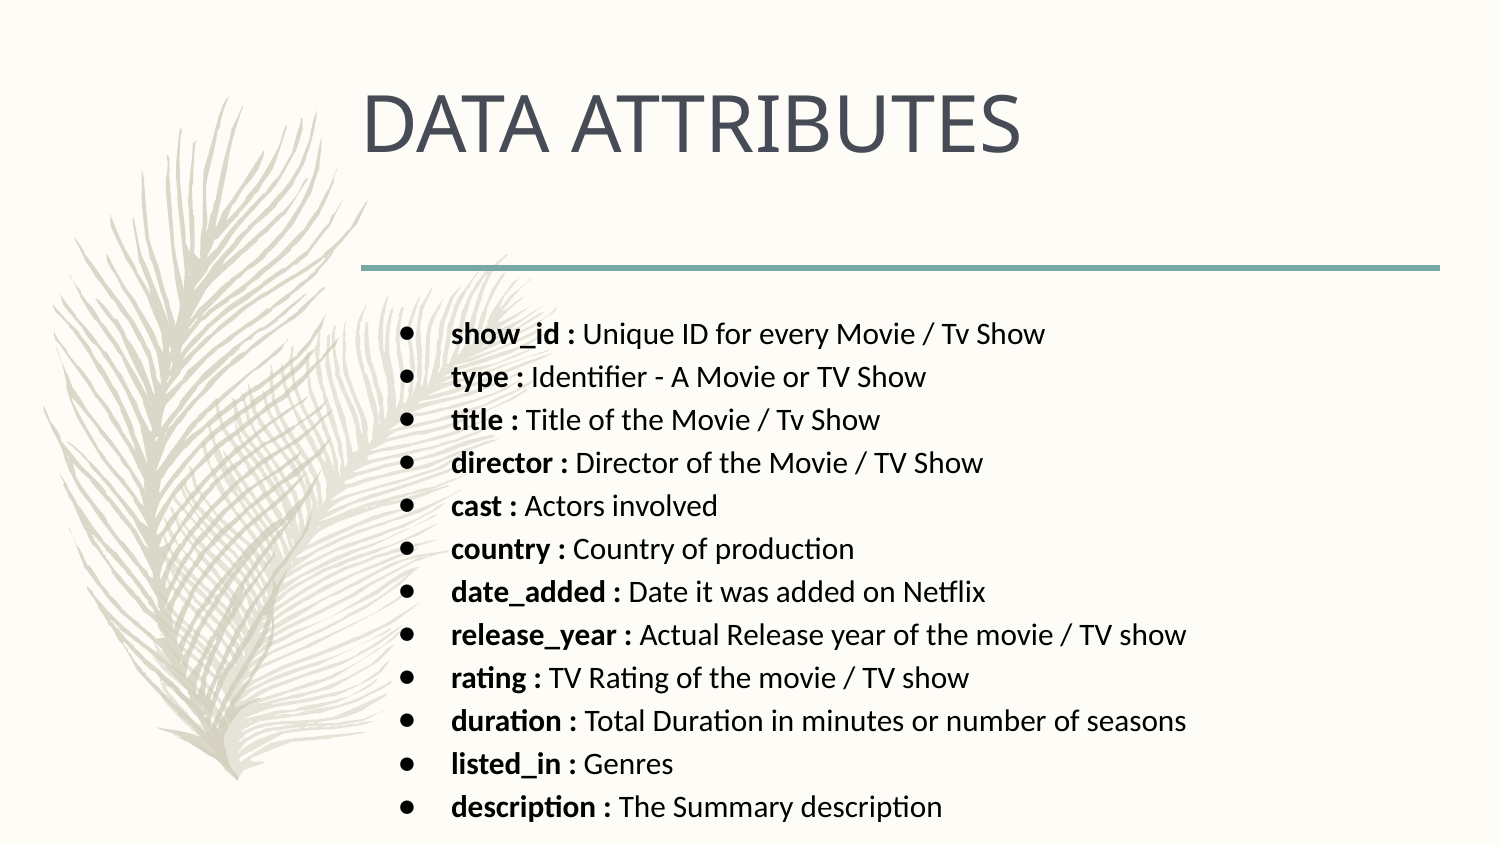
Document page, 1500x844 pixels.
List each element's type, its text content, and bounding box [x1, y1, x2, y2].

list show_id : Unique ID for every Movie / Tv Show type : Identifier - A Movie or TV Show title : Title of the Movie / Tv Show director : Director of the Movie / TV Show cast : Actors involved country : Country of production date_added : Date it was added on Netflix release_year : Actual Release year of the movie / TV show rating : TV Rating of the movie / TV show duration : Total Duration in minutes or number of seasons listed_in : Genres description : The Summary description [360, 300, 1440, 750]
title DATA ATTRIBUTES [345, 69, 1440, 197]
